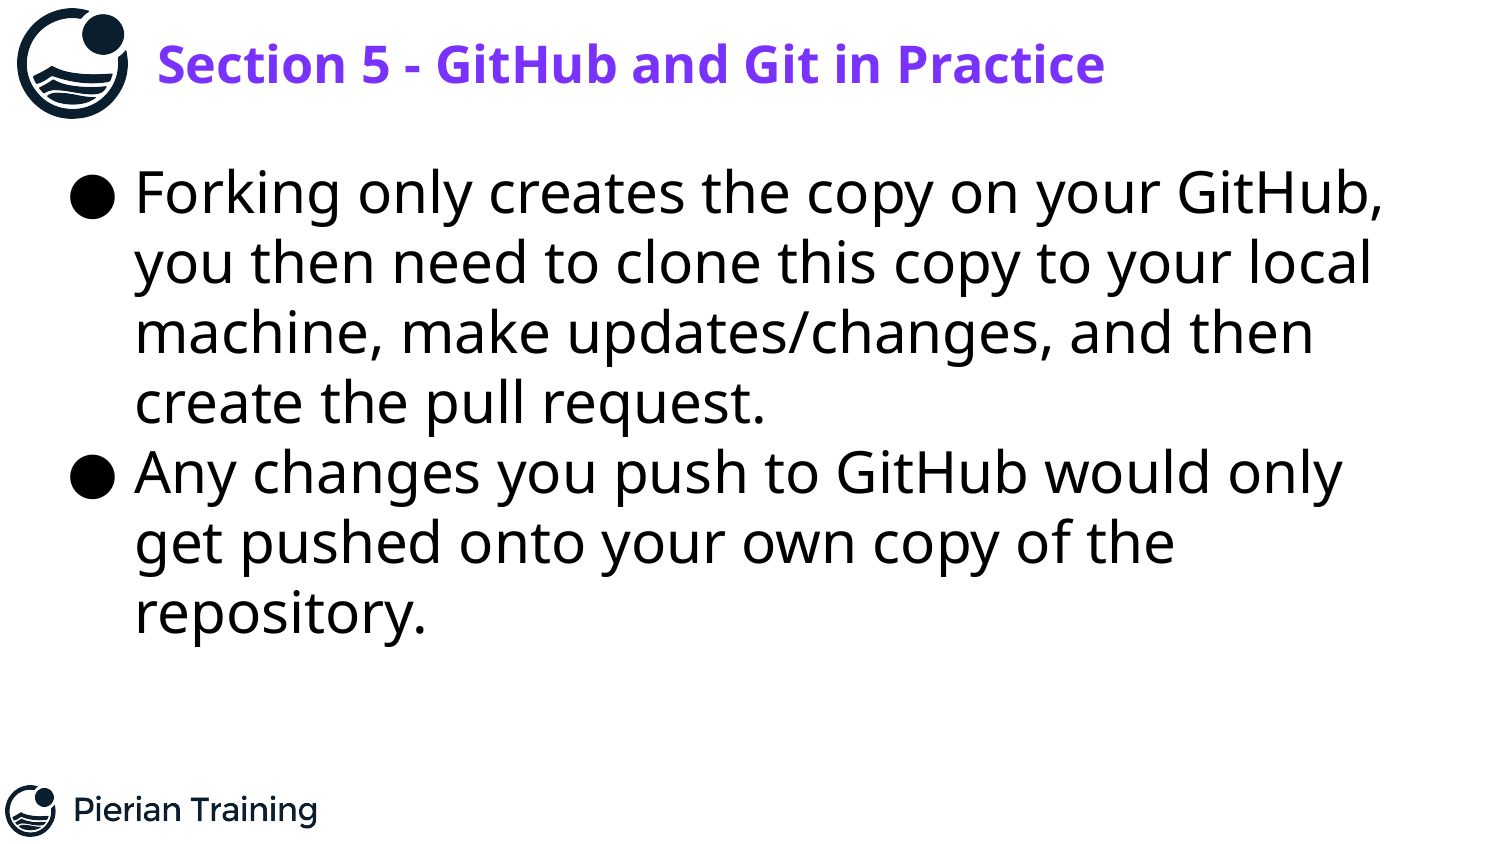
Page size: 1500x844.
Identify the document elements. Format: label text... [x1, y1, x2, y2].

text_box Forking only creates the copy on your GitHub, you then need to clone this copy to your local machine, make updates/changes, and then create the pull request. Any changes you push to GitHub would only get pushed onto your own copy of the repository. [44, 140, 1432, 661]
picture [16, 8, 128, 120]
text_box Section 5 - GitHub and Git in Practice [142, 16, 1432, 110]
picture [4, 785, 318, 837]
